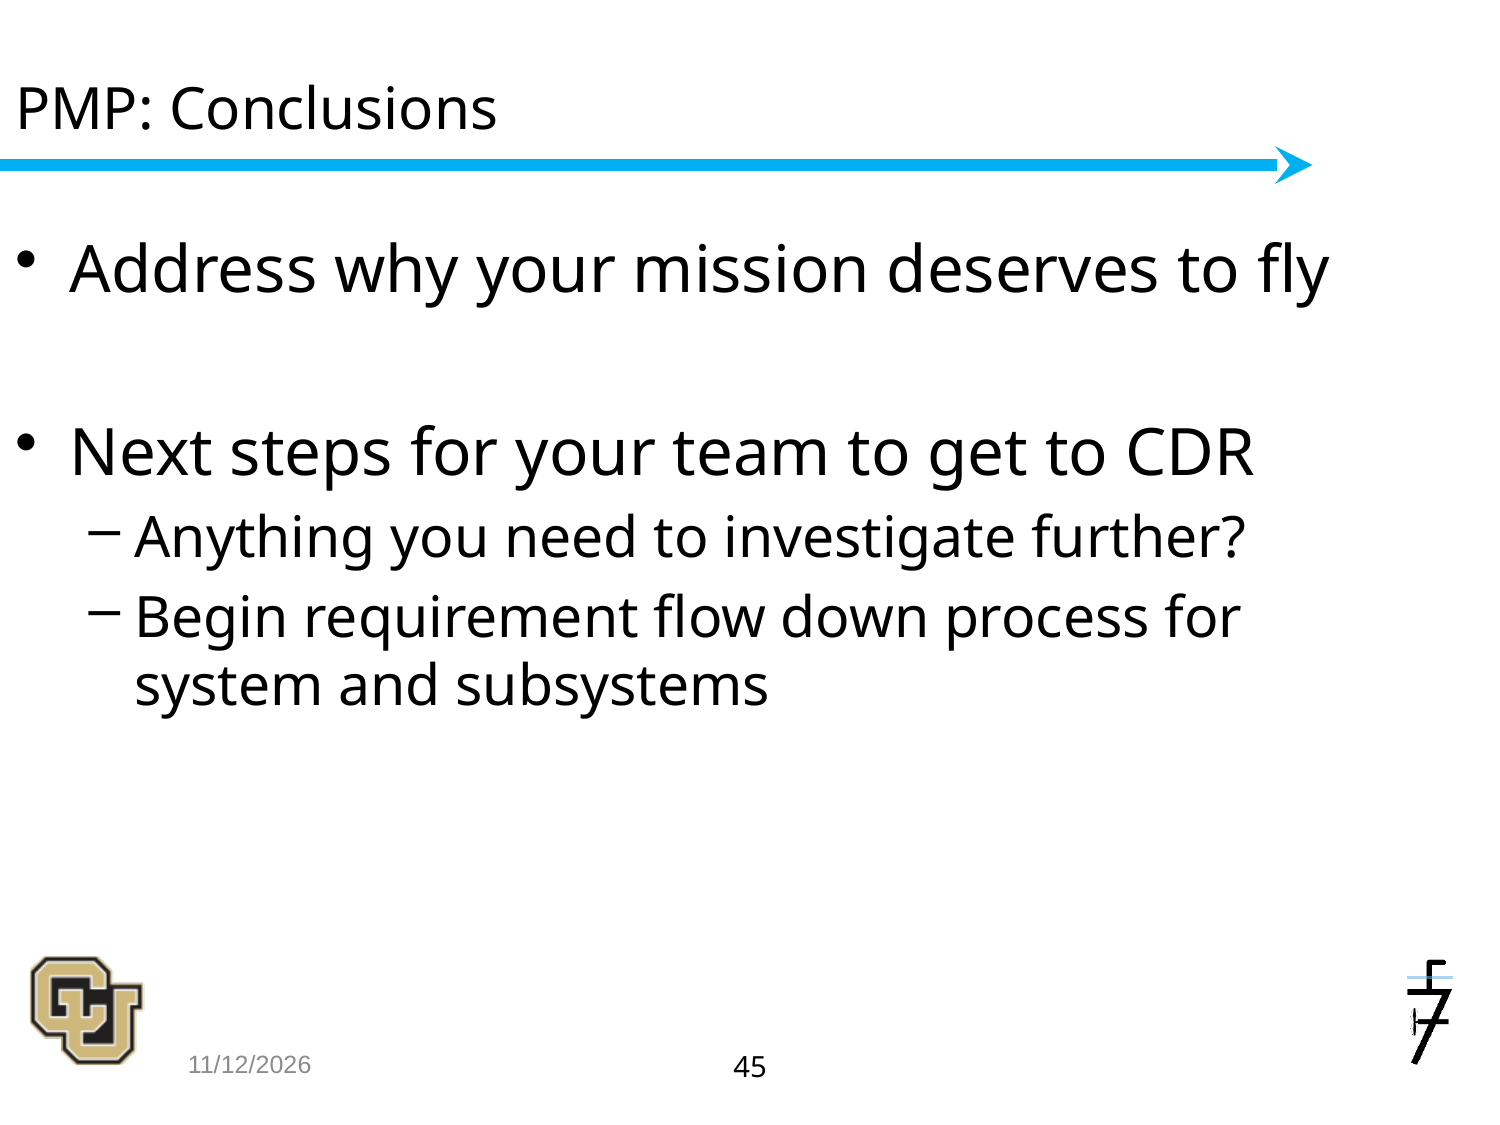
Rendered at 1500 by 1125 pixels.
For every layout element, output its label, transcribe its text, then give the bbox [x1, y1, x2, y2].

picture [24, 950, 150, 1075]
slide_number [75, 1024, 425, 1103]
title PMP: Conclusions [0, 12, 1350, 200]
picture [1387, 956, 1463, 1069]
slide_number 45 [574, 1040, 926, 1120]
list Address why your mission deserves to fly Next steps for your team to get to CDR Anything you need to investigate further? Begin requirement flow down process for system and subsystems [0, 220, 1350, 738]
